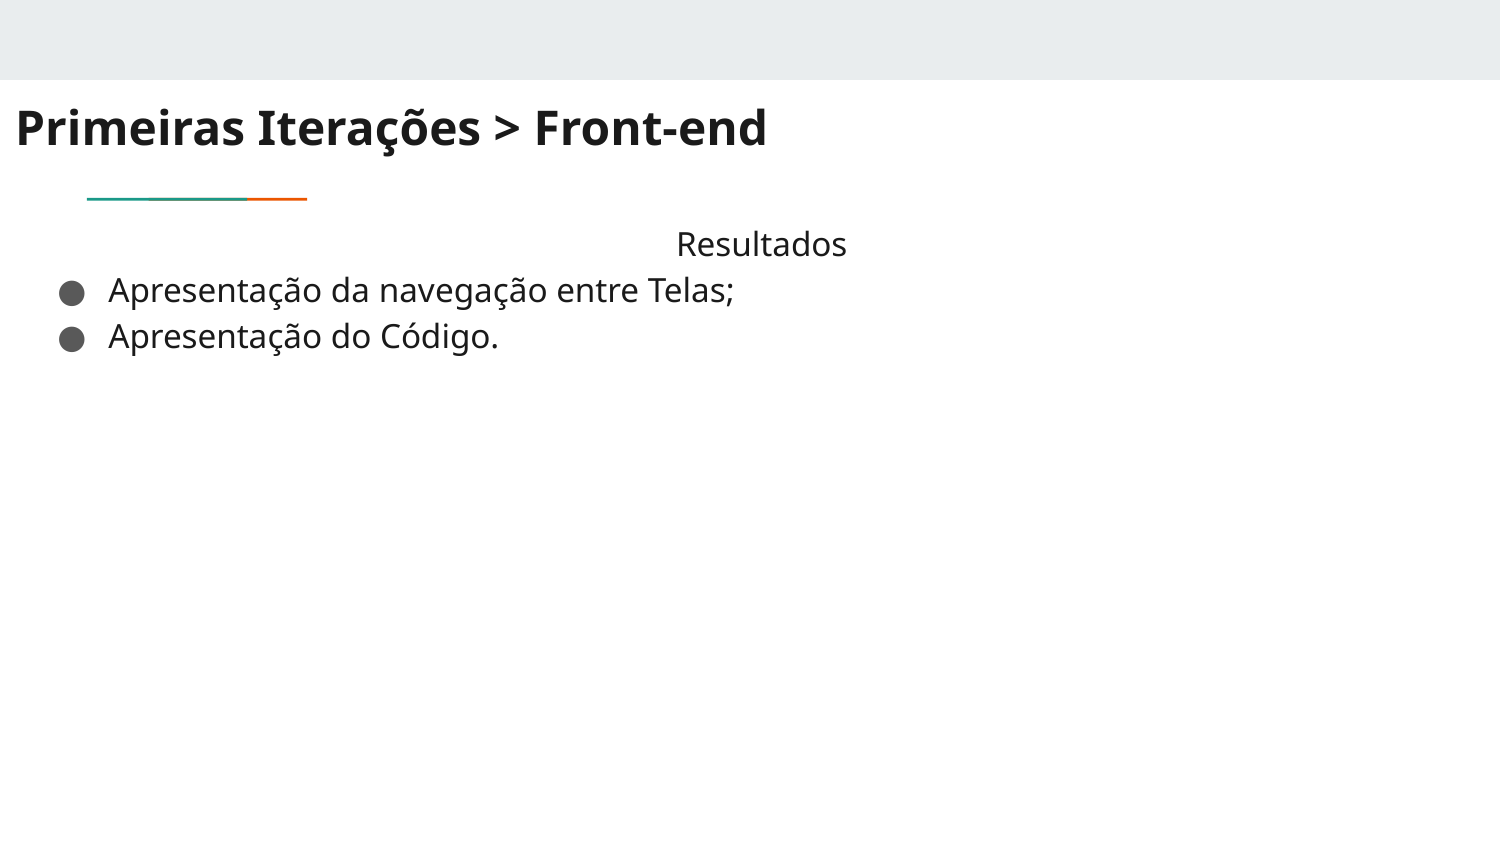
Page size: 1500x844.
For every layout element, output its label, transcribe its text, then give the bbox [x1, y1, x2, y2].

title Primeiras Iterações > Front-end [0, 82, 1262, 171]
list Resultados Apresentação da navegação entre Telas; Apresentação do Código. [18, 202, 1482, 830]
